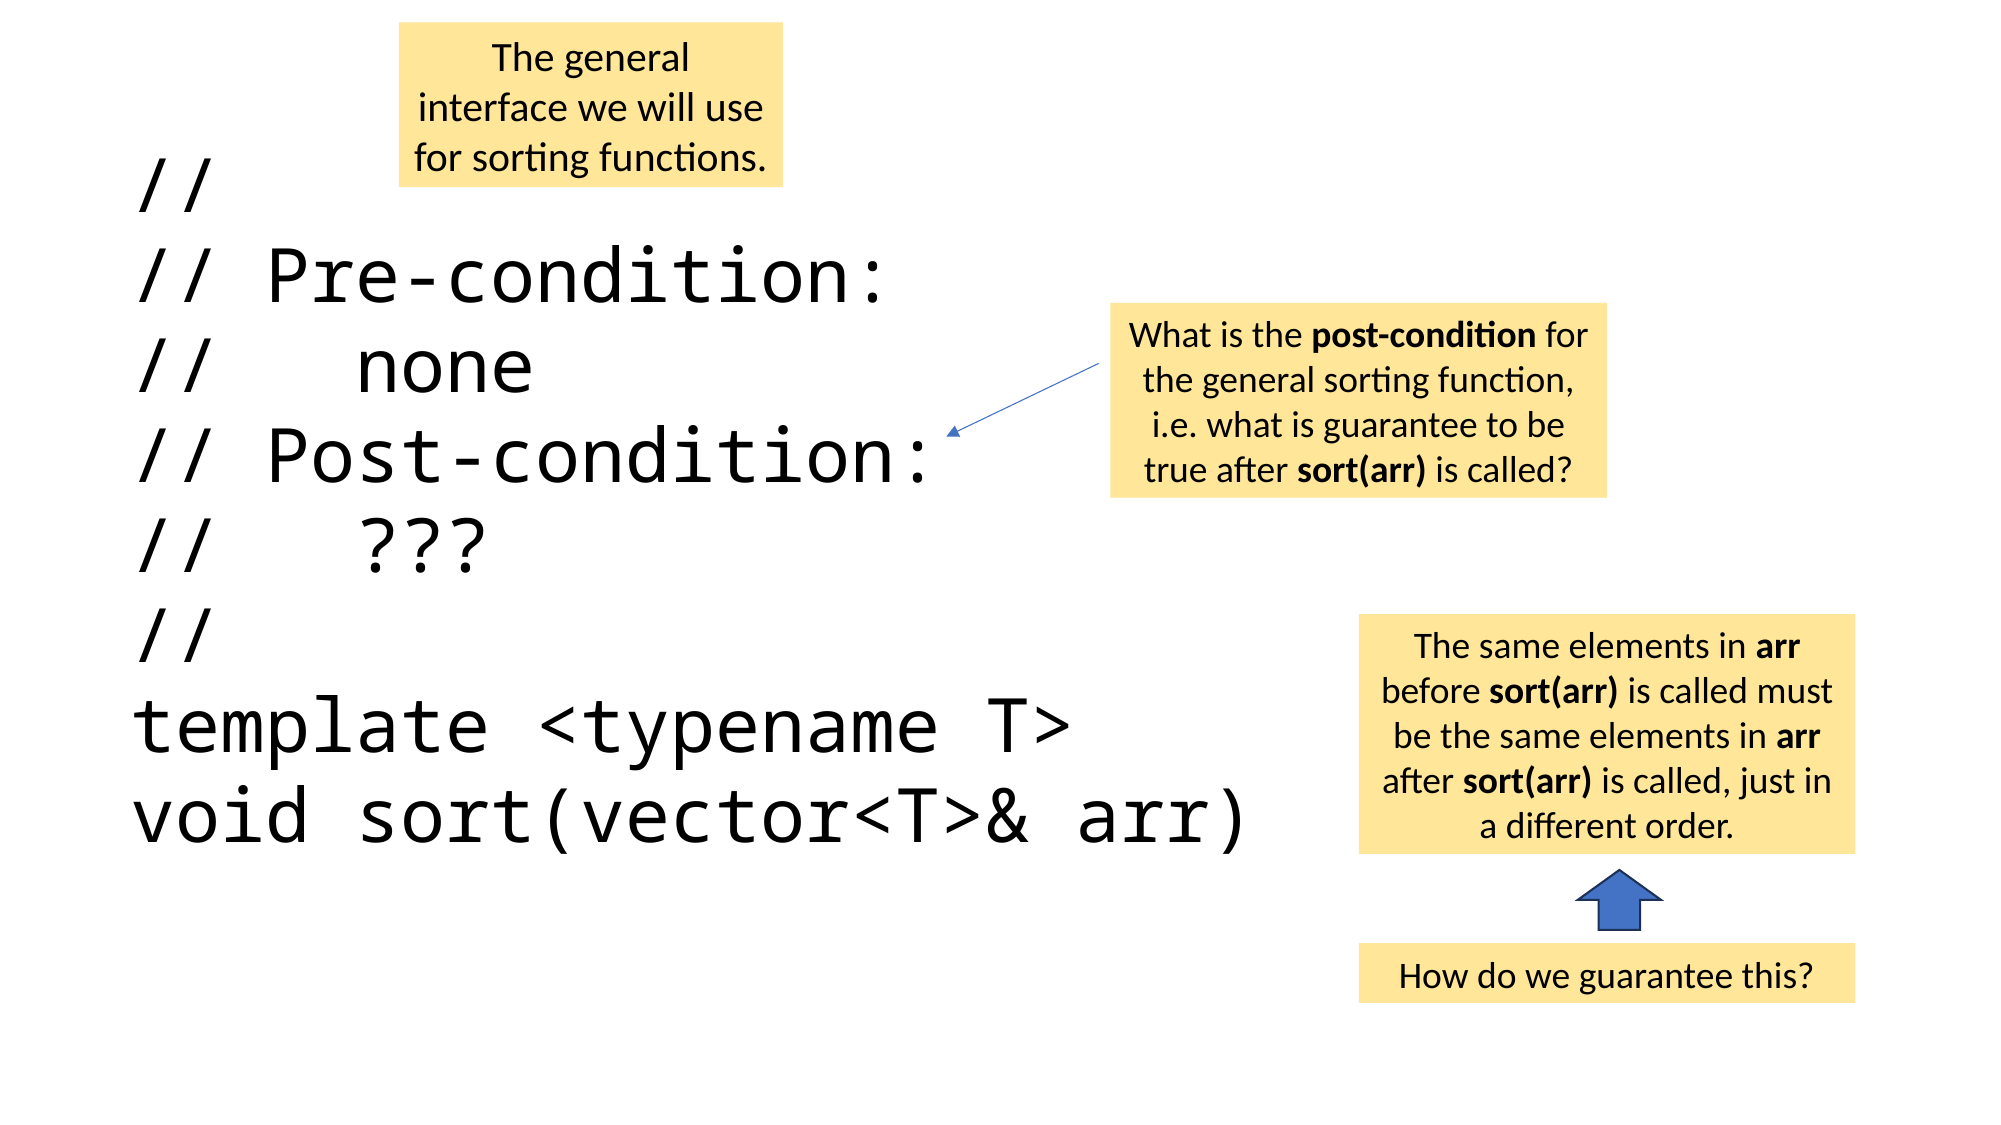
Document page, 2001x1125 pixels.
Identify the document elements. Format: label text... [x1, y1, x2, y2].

text_box // // Pre-condition: // none // Post-condition: // ??? // template <typename T> void sort(vector<T>& arr) [115, 130, 1271, 865]
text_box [946, 363, 1099, 437]
text_box How do we guarantee this? [1358, 943, 1856, 1003]
text_box What is the post-condition for the general sorting function, i.e. what is guarantee to be true after sort(arr) is called? [1110, 302, 1608, 498]
text_box [1574, 868, 1665, 931]
text_box The general interface we will use for sorting functions. [398, 22, 783, 188]
text_box The same elements in arr before sort(arr) is called must be the same elements in arr after sort(arr) is called, just in a different order. [1358, 614, 1856, 854]
